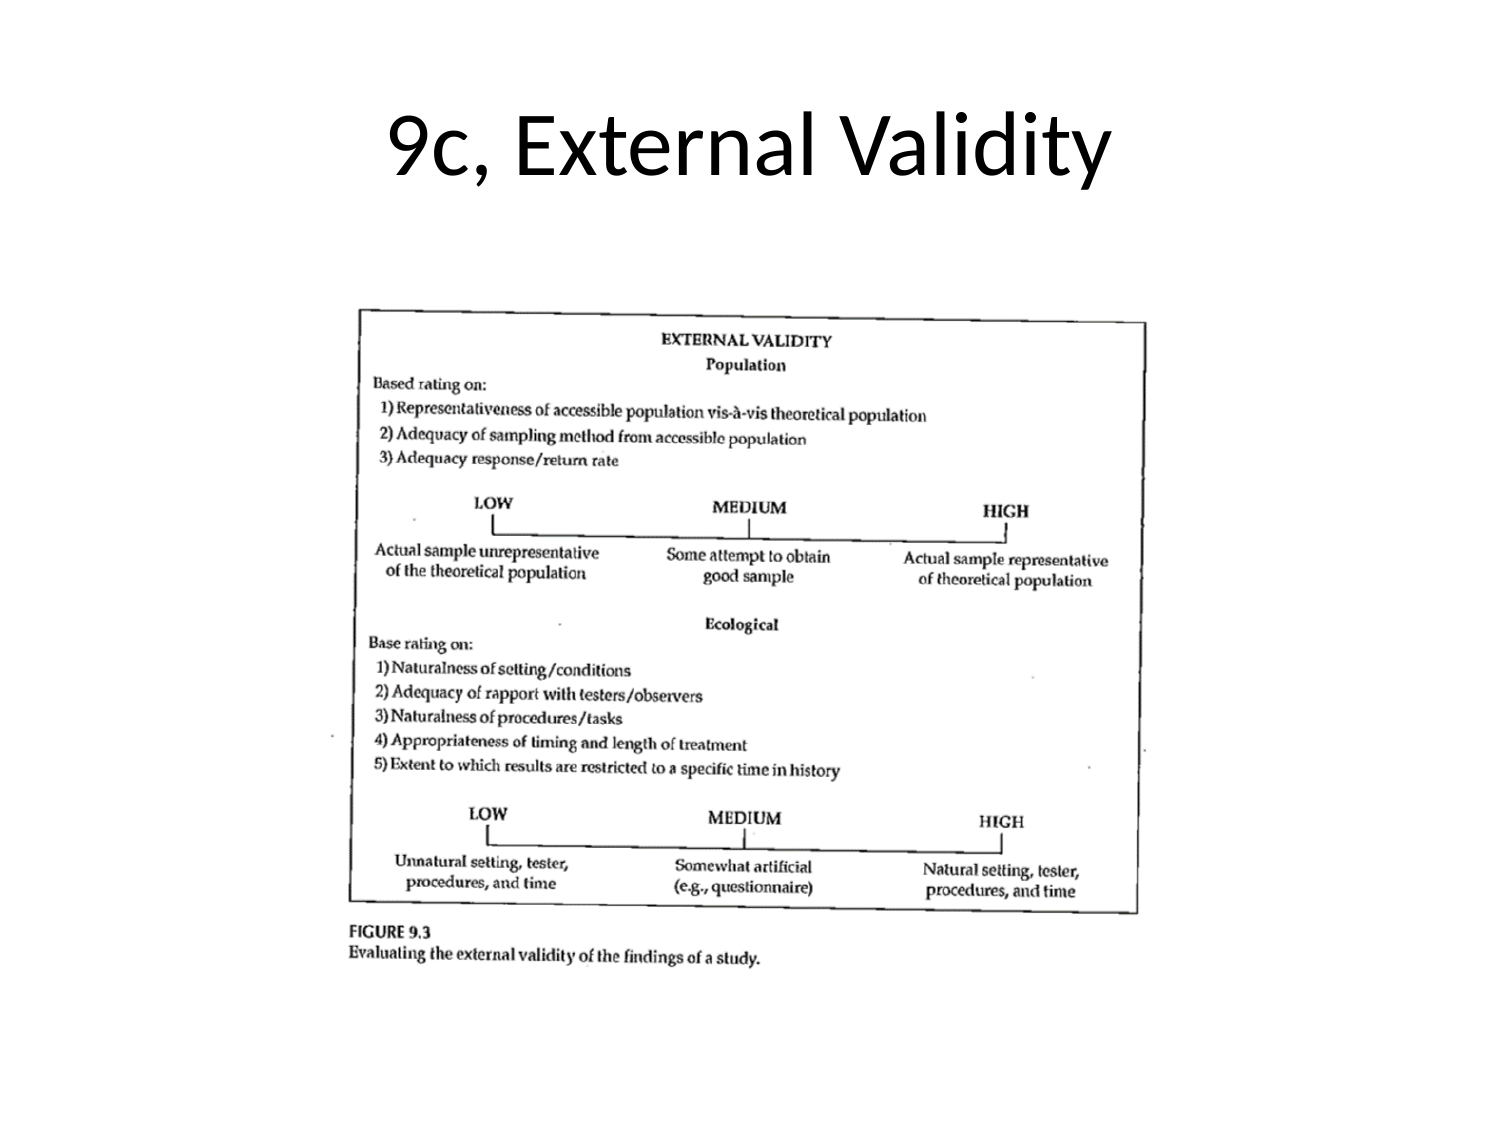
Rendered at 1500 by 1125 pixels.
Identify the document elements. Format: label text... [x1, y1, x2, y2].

picture [303, 262, 1197, 1005]
title 9c, External Validity [75, 45, 1425, 233]
